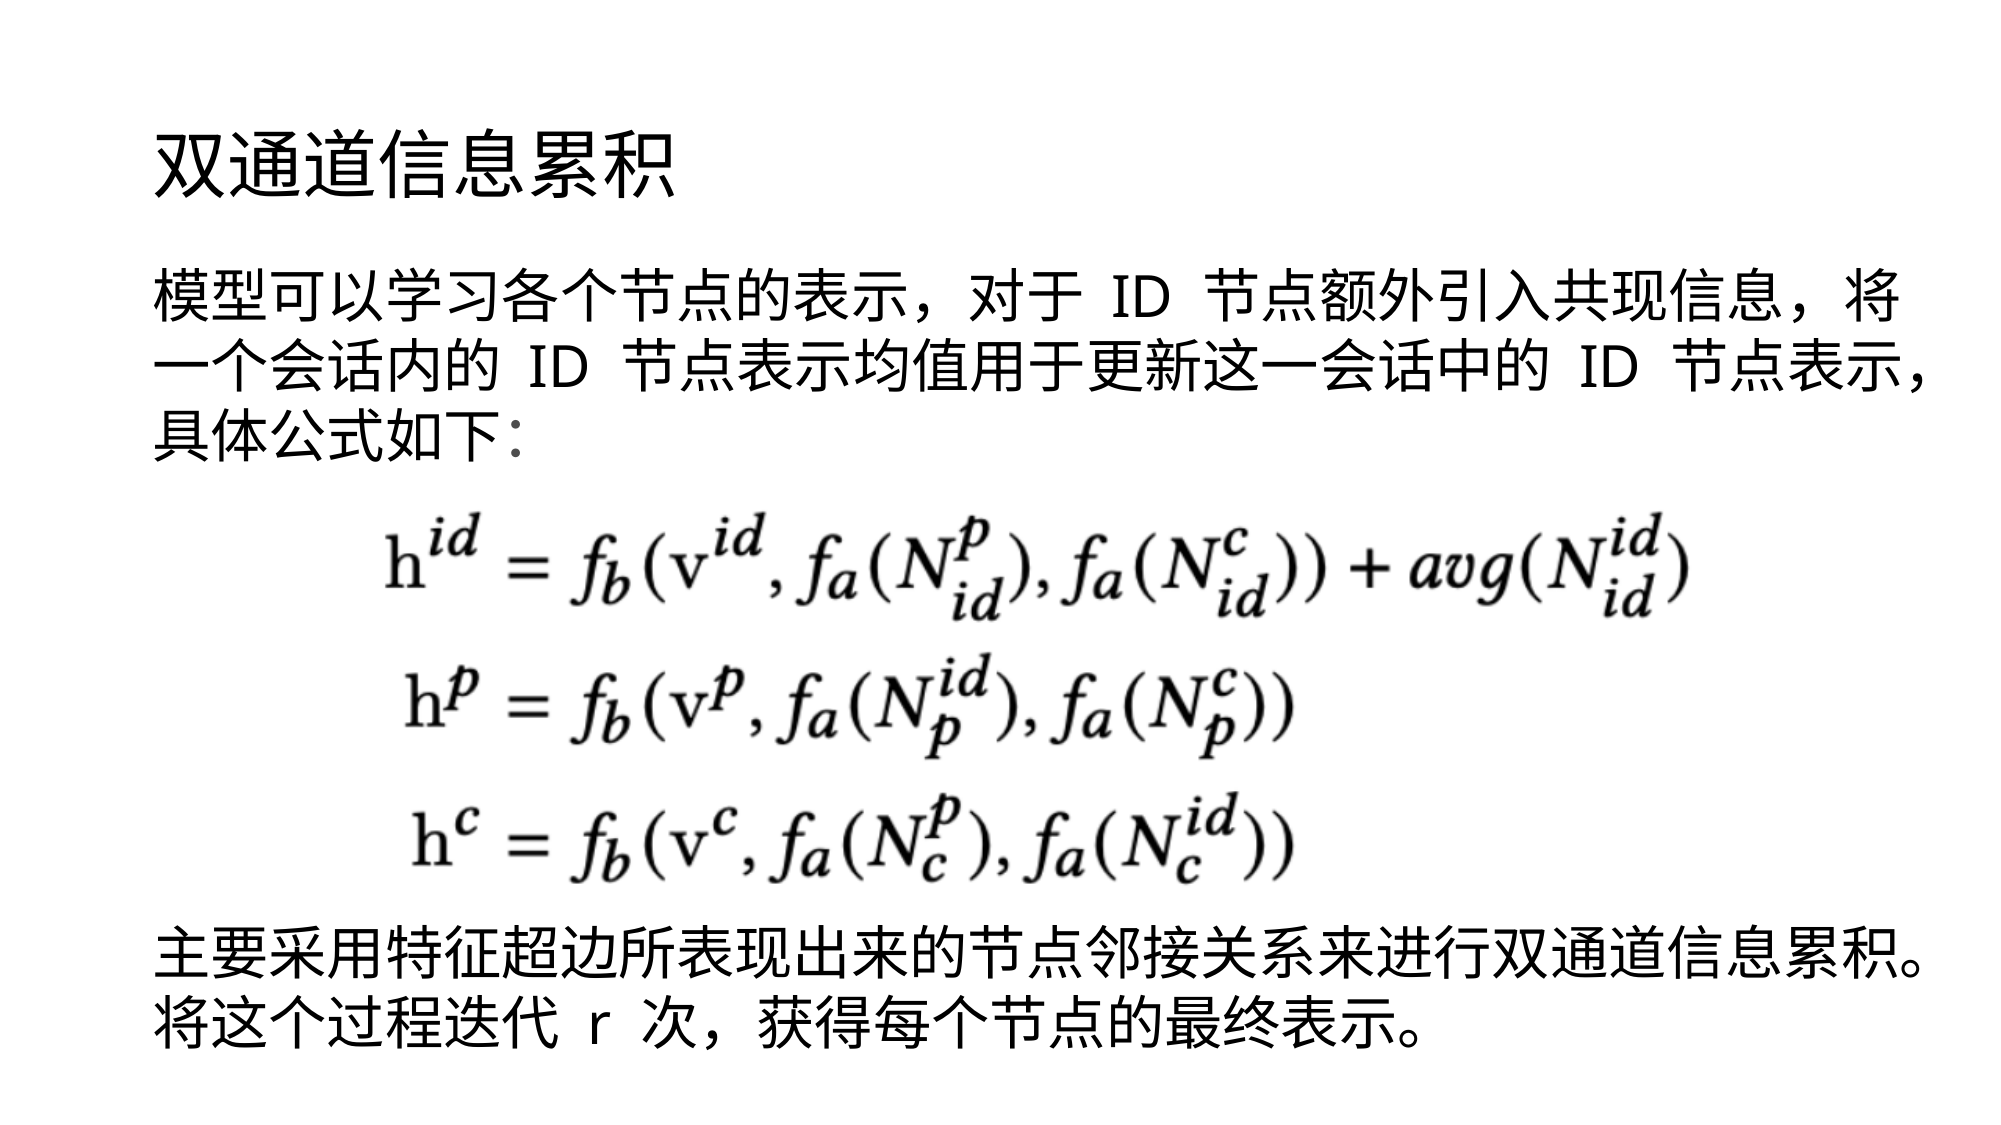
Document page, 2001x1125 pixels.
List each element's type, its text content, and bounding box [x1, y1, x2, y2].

title 双通道信息累积 [137, 59, 1863, 252]
picture [362, 488, 1718, 924]
text_box 主要采用特征超边所表现出来的节点邻接关系来进行双通道信息累积。将这个过程迭代 r 次，获得每个节点的最终表示。 [137, 908, 1943, 1064]
text_box 模型可以学习各个节点的表示，对于 ID 节点额外引入共现信息，将一个会话内的 ID 节点表示均值用于更新这一会话中的 ID 节点表示，具体公式如下： [137, 252, 1943, 477]
